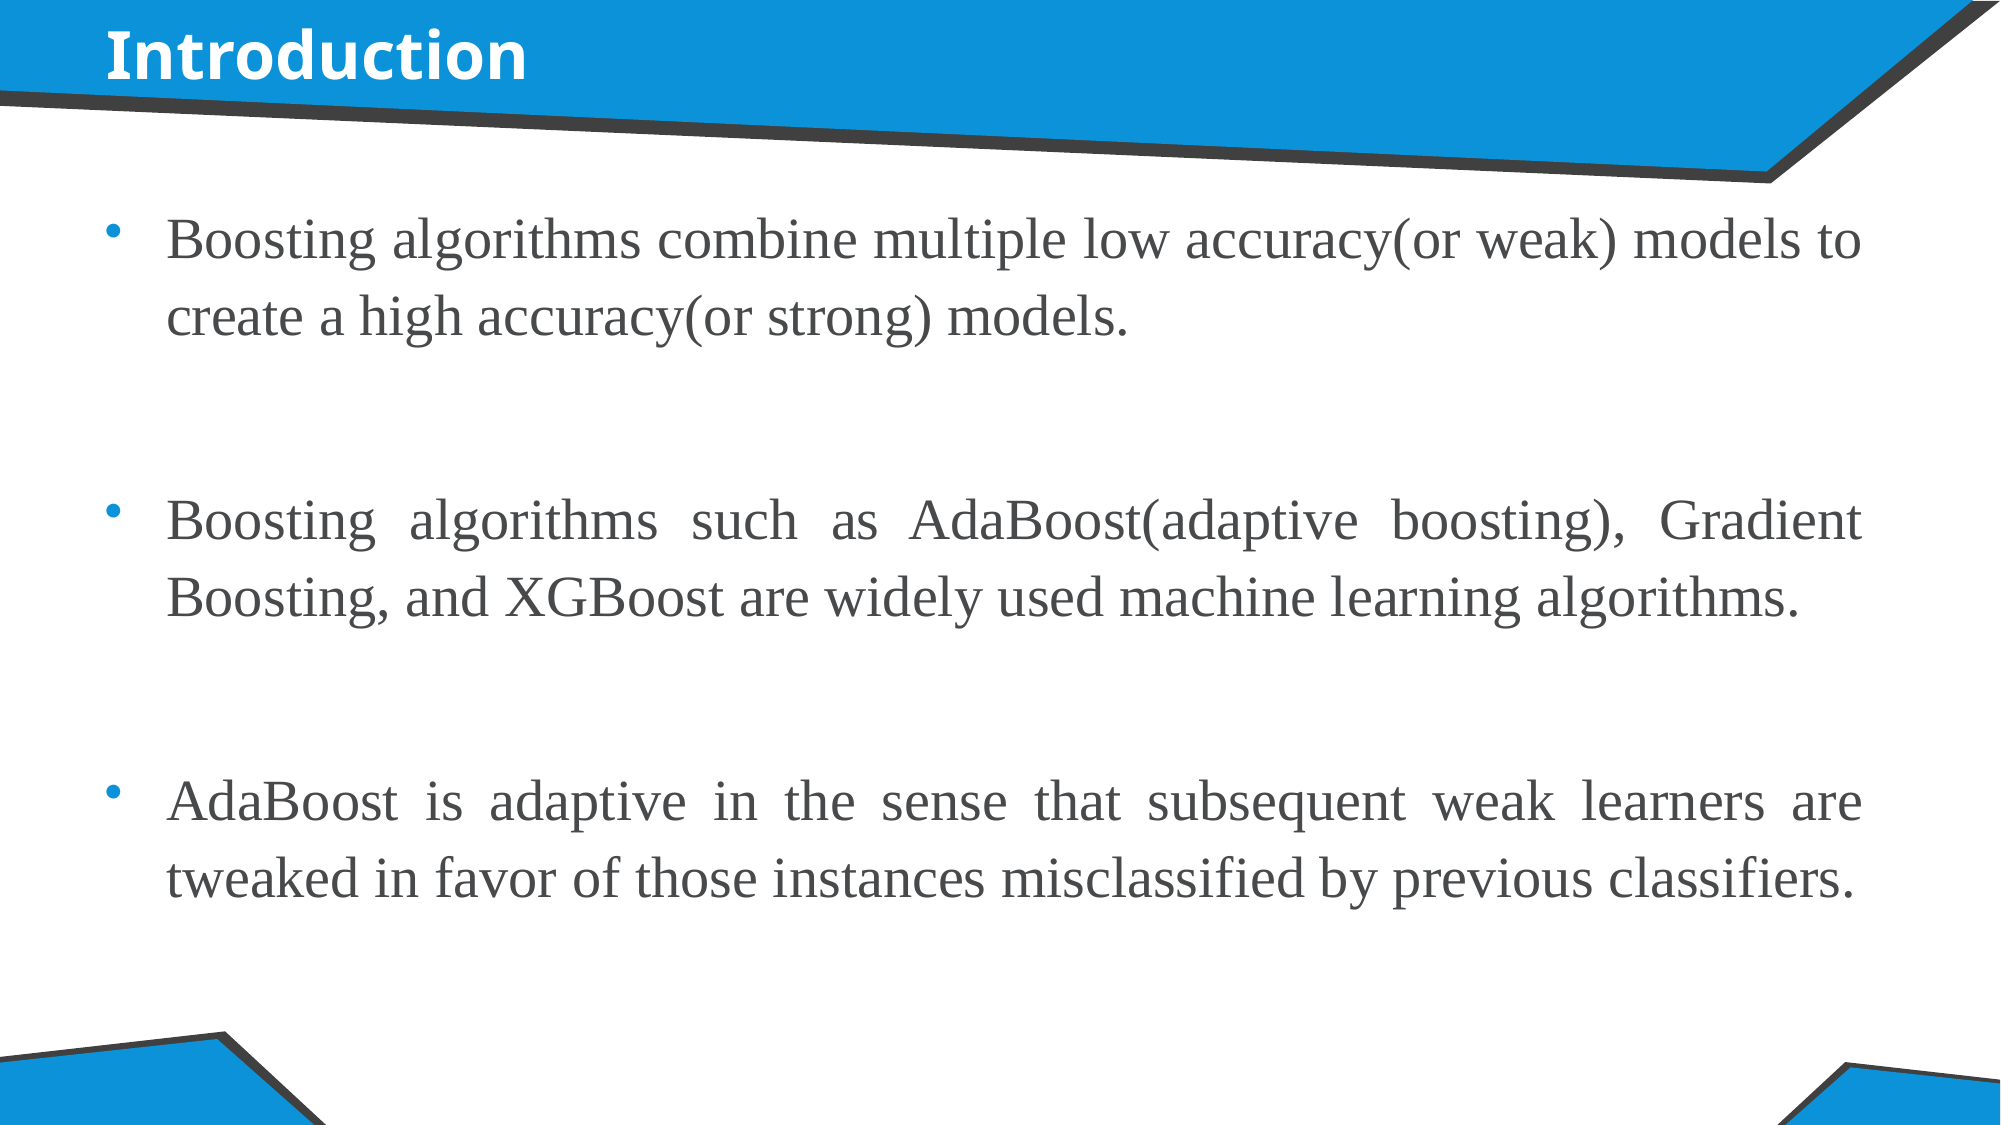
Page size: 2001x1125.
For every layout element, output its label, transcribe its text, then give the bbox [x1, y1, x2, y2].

list Boosting algorithms combine multiple low accuracy(or weak) models to create a high accuracy(or strong) models. Boosting algorithms such as AdaBoost(adaptive boosting), Gradient Boosting, and XGBoost are widely used machine learning algorithms. AdaBoost is adaptive in the sense that subsequent weak learners are tweaked in favor of those instances misclassified by previous classifiers. [91, 185, 1880, 1042]
title Introduction [91, 0, 1795, 123]
